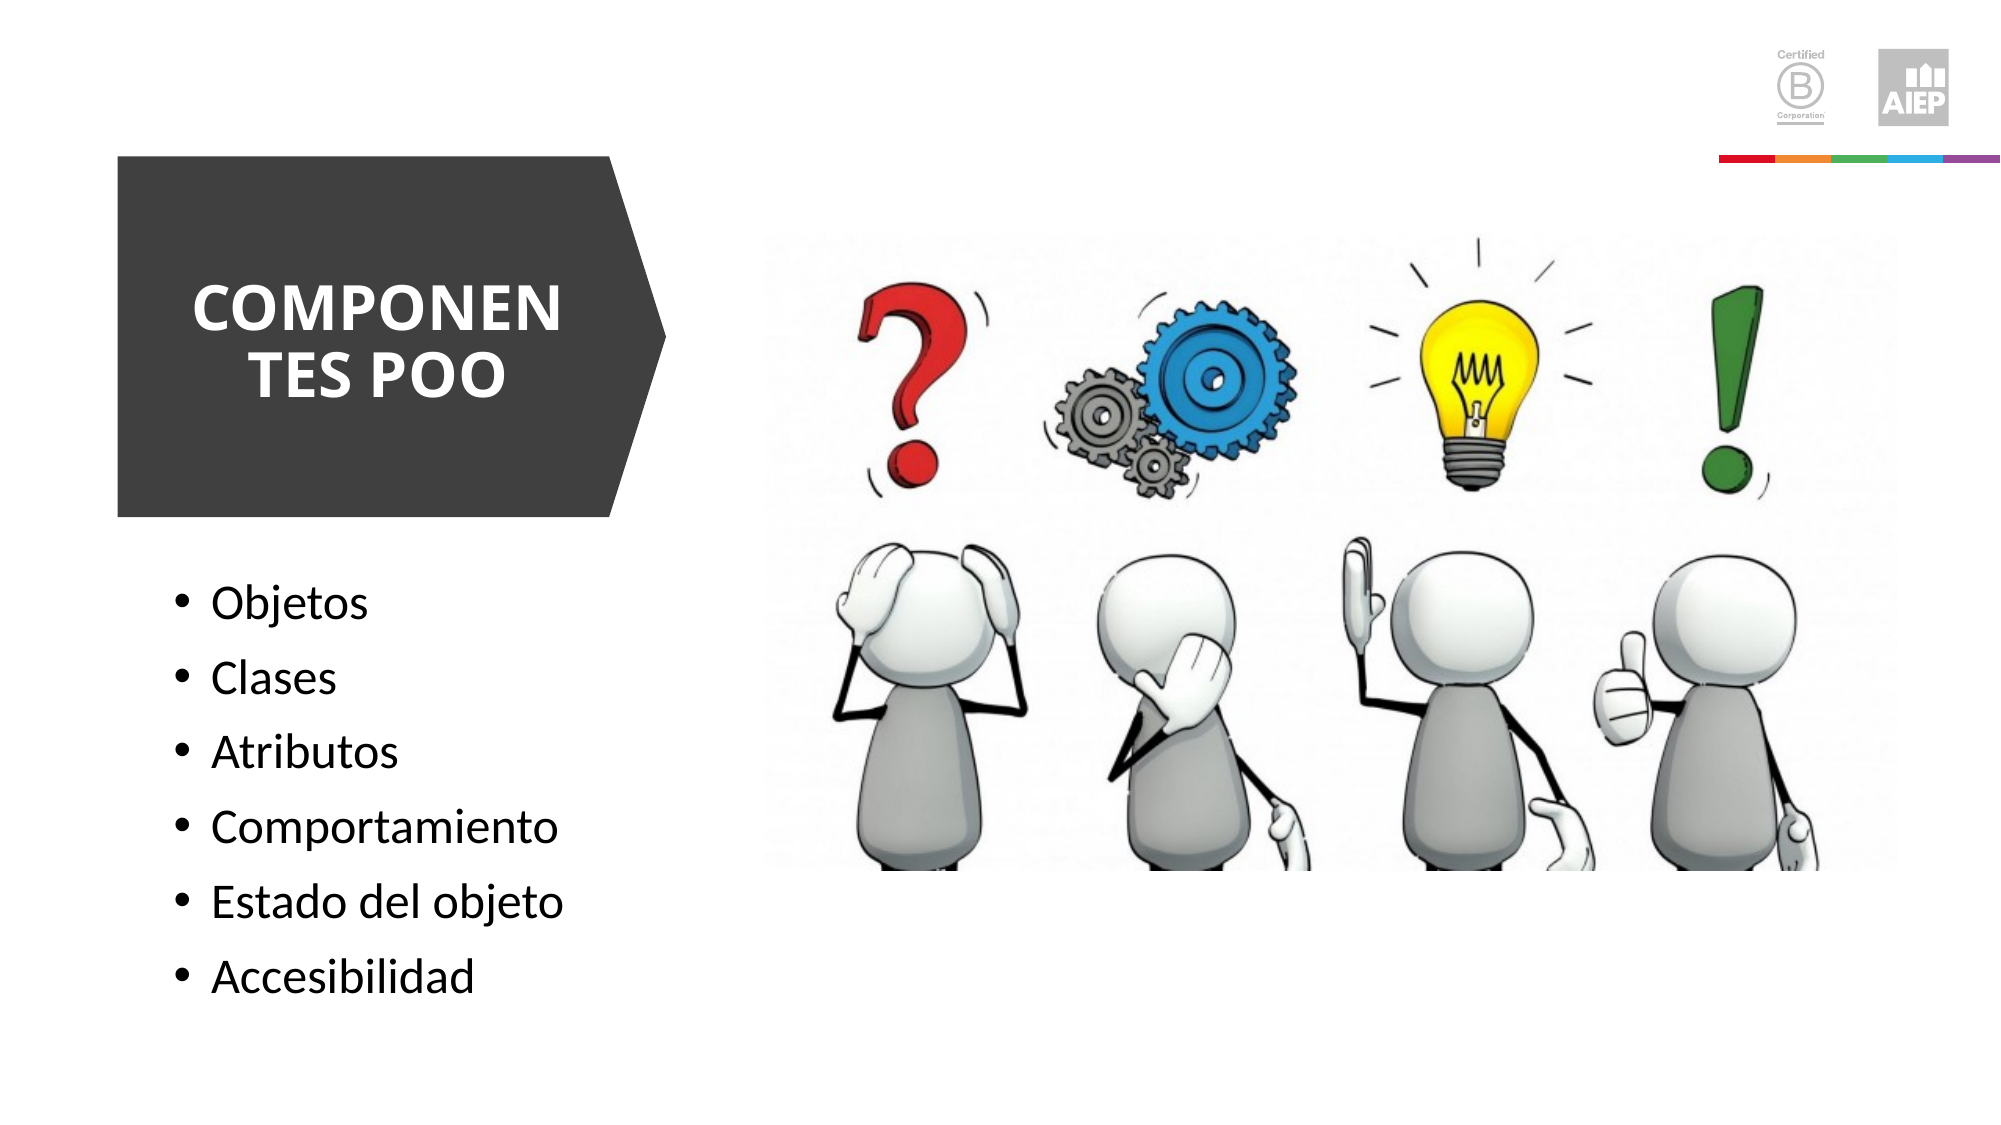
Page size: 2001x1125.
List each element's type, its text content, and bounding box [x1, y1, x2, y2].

picture [764, 233, 1898, 871]
text_box [116, 155, 668, 519]
list Objetos Clases Atributos Comportamiento Estado del objeto Accesibilidad [158, 568, 597, 1037]
title Componentes poo [158, 197, 597, 490]
